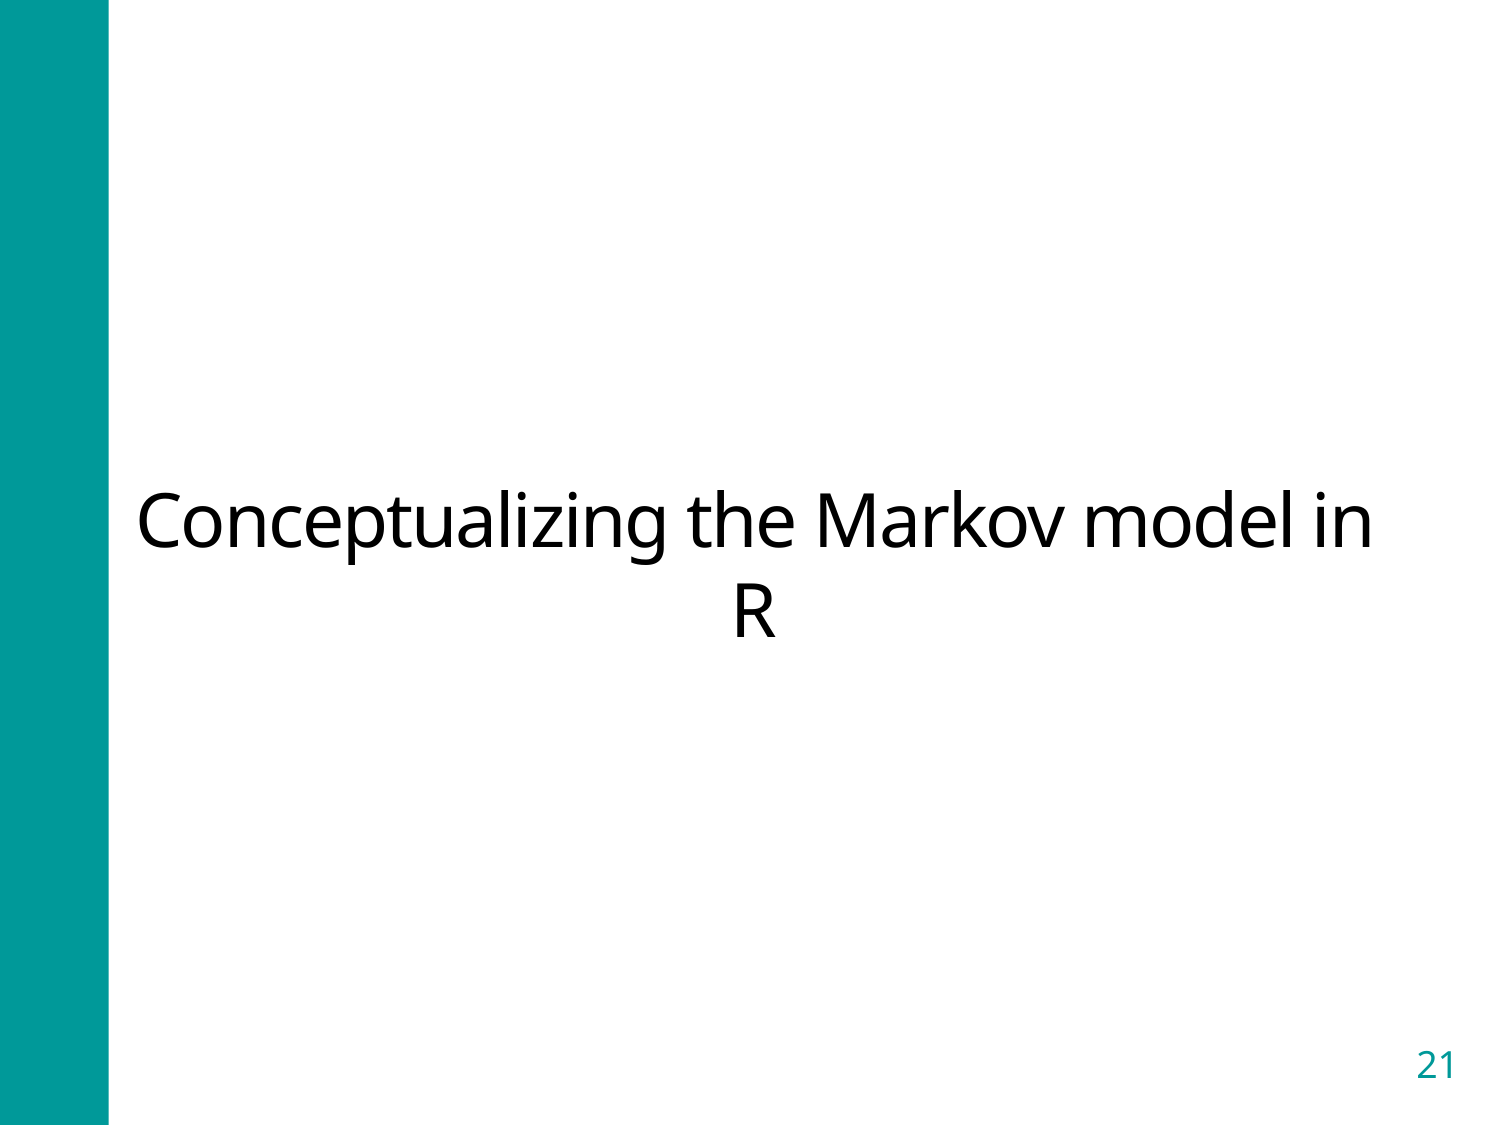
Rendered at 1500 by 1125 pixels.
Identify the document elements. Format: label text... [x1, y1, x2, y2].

title Conceptualizing the Markov model in R [110, 468, 1399, 657]
slide_number 21 [1391, 1022, 1484, 1111]
